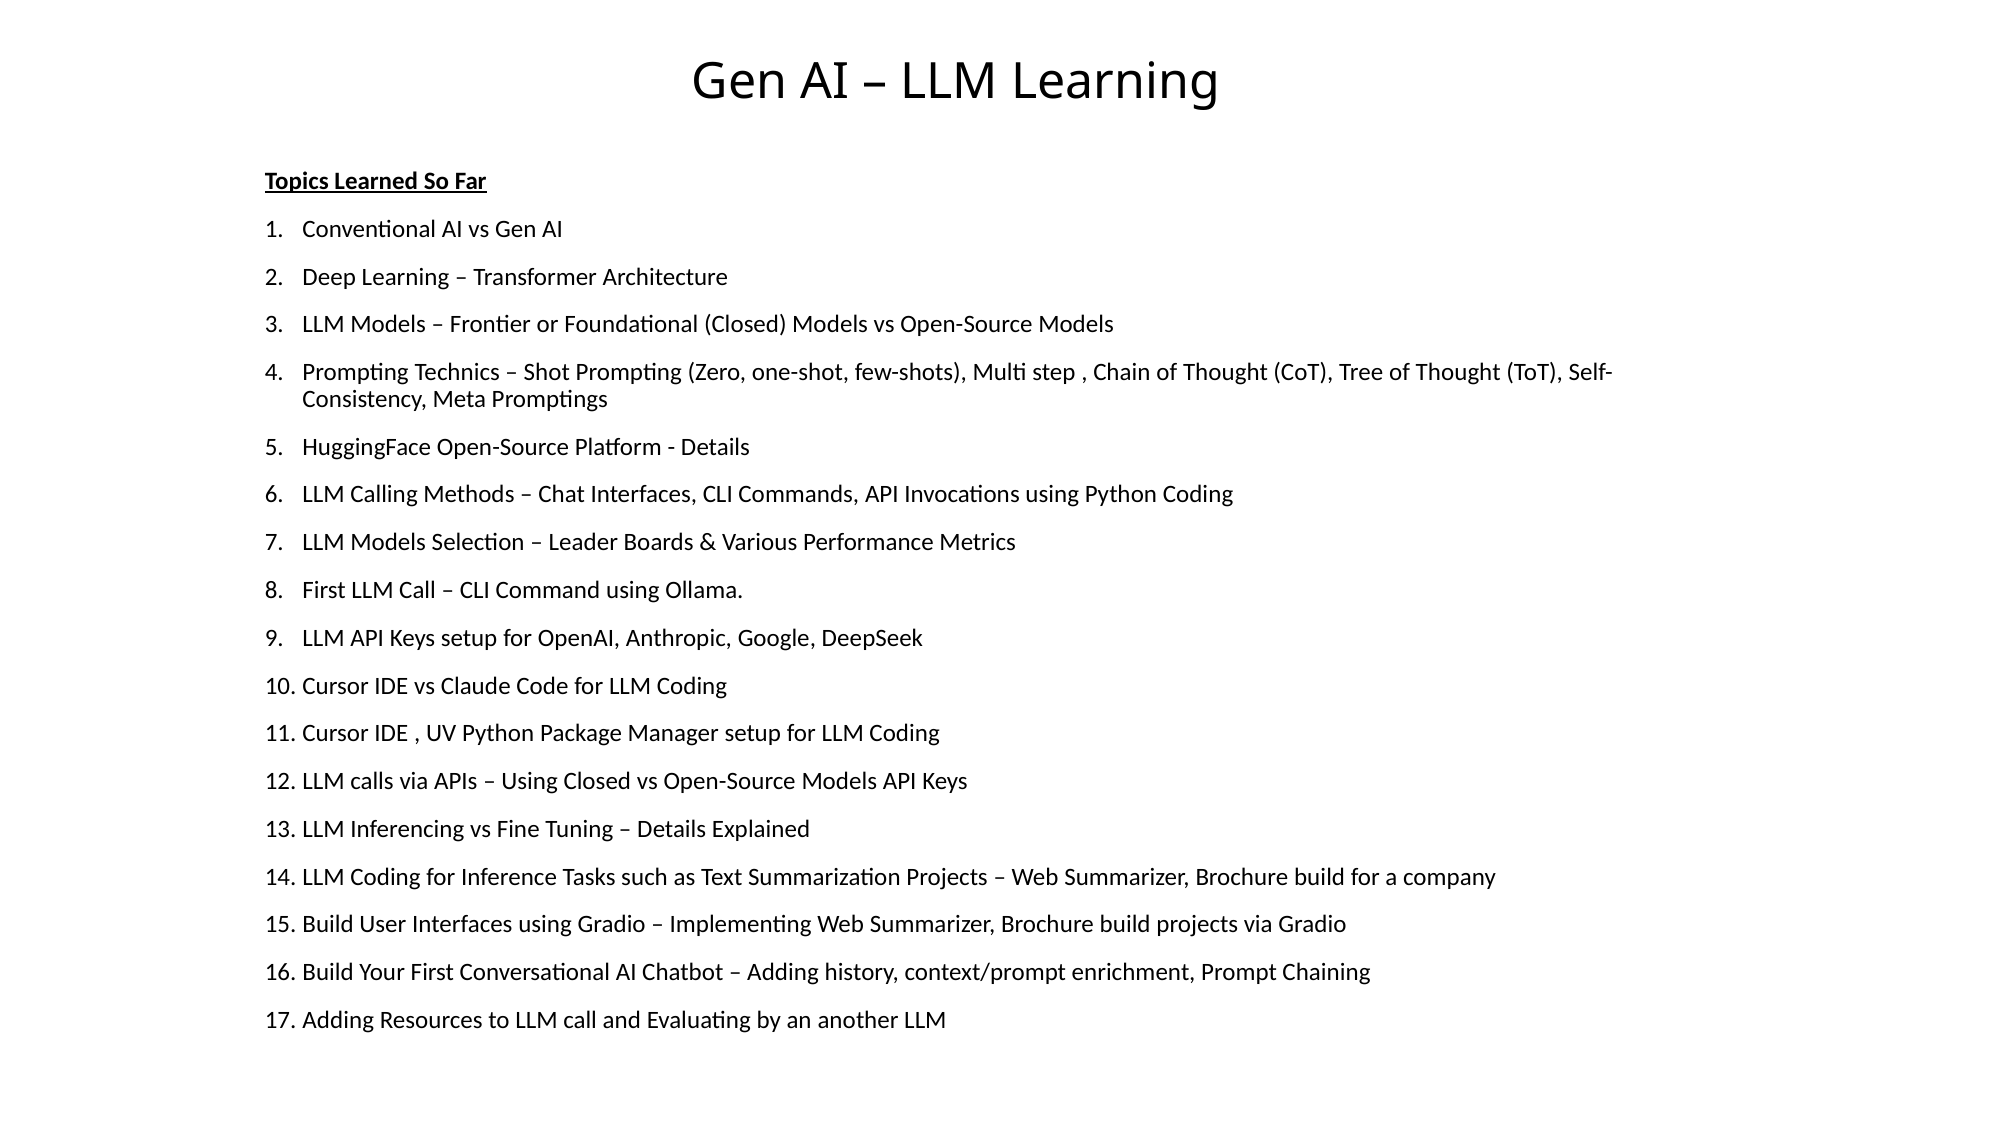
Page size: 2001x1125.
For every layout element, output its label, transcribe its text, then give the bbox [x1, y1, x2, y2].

subtitle Topics Learned So Far Conventional AI vs Gen AI Deep Learning – Transformer Architecture LLM Models – Frontier or Foundational (Closed) Models vs Open-Source Models Prompting Technics – Shot Prompting (Zero, one-shot, few-shots), Multi step , Chain of Thought (CoT), Tree of Thought (ToT), Self-Consistency, Meta Promptings HuggingFace Open-Source Platform - Details LLM Calling Methods – Chat Interfaces, CLI Commands, API Invocations using Python Coding LLM Models Selection – Leader Boards & Various Performance Metrics First LLM Call – CLI Command using Ollama. LLM API Keys setup for OpenAI, Anthropic, Google, DeepSeek Cursor IDE vs Claude Code for LLM Coding Cursor IDE , UV Python Package Manager setup for LLM Coding LLM calls via APIs – Using Closed vs Open-Source Models API Keys LLM Inferencing vs Fine Tuning – Details Explained LLM Coding for Inference Tasks such as Text Summarization Projects – Web Summarizer, Brochure build for a company Build User Interfaces using Gradio – Implementing Web Summarizer, Brochure build projects via Gradio Build Your First Conversational AI Chatbot – Adding history, context/prompt enrichment, Prompt Chaining Adding Resources to LLM call and Evaluating by an another LLM [249, 160, 1750, 1054]
title Gen AI – LLM Learning [212, 11, 1700, 117]
